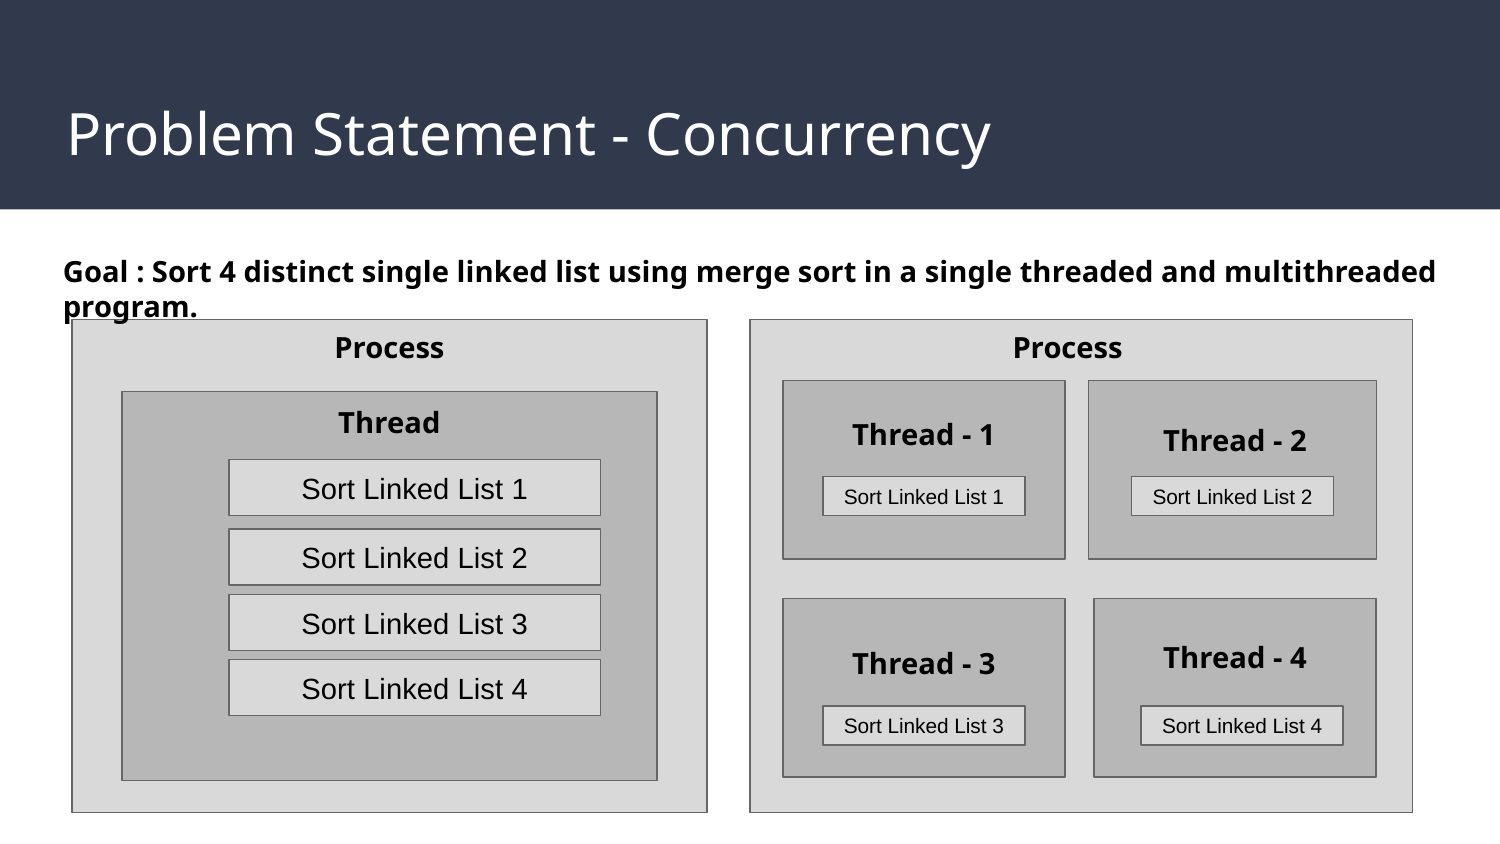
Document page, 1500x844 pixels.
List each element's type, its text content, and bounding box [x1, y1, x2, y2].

text_box Sort Linked List 3 [228, 594, 601, 651]
text_box [1093, 598, 1376, 778]
text_box Sort Linked List 1 [228, 459, 601, 516]
text_box Goal : Sort 4 distinct single linked list using merge sort in a single threaded and multithreaded program. [47, 237, 1485, 338]
text_box Thread - 3 [817, 630, 1031, 696]
text_box [749, 319, 1413, 813]
text_box Sort Linked List 4 [1140, 705, 1344, 745]
text_box Sort Linked List 1 [822, 476, 1026, 516]
text_box [783, 598, 1065, 778]
text_box [1088, 380, 1377, 560]
text_box [783, 380, 1065, 560]
text_box Sort Linked List 4 [228, 659, 601, 716]
text_box Thread - 2 [1128, 406, 1342, 472]
text_box Sort Linked List 2 [1131, 476, 1334, 516]
text_box Process [907, 314, 1229, 380]
text_box Thread - 1 [817, 401, 1031, 467]
title Problem Statement - Concurrency [51, 82, 1449, 185]
text_box Thread - 4 [1128, 624, 1342, 690]
text_box Sort Linked List 2 [228, 529, 601, 586]
text_box [71, 338, 708, 813]
text_box Sort Linked List 3 [822, 705, 1026, 745]
text_box [121, 391, 657, 781]
text_box Process [228, 314, 550, 380]
text_box Thread [283, 388, 496, 454]
